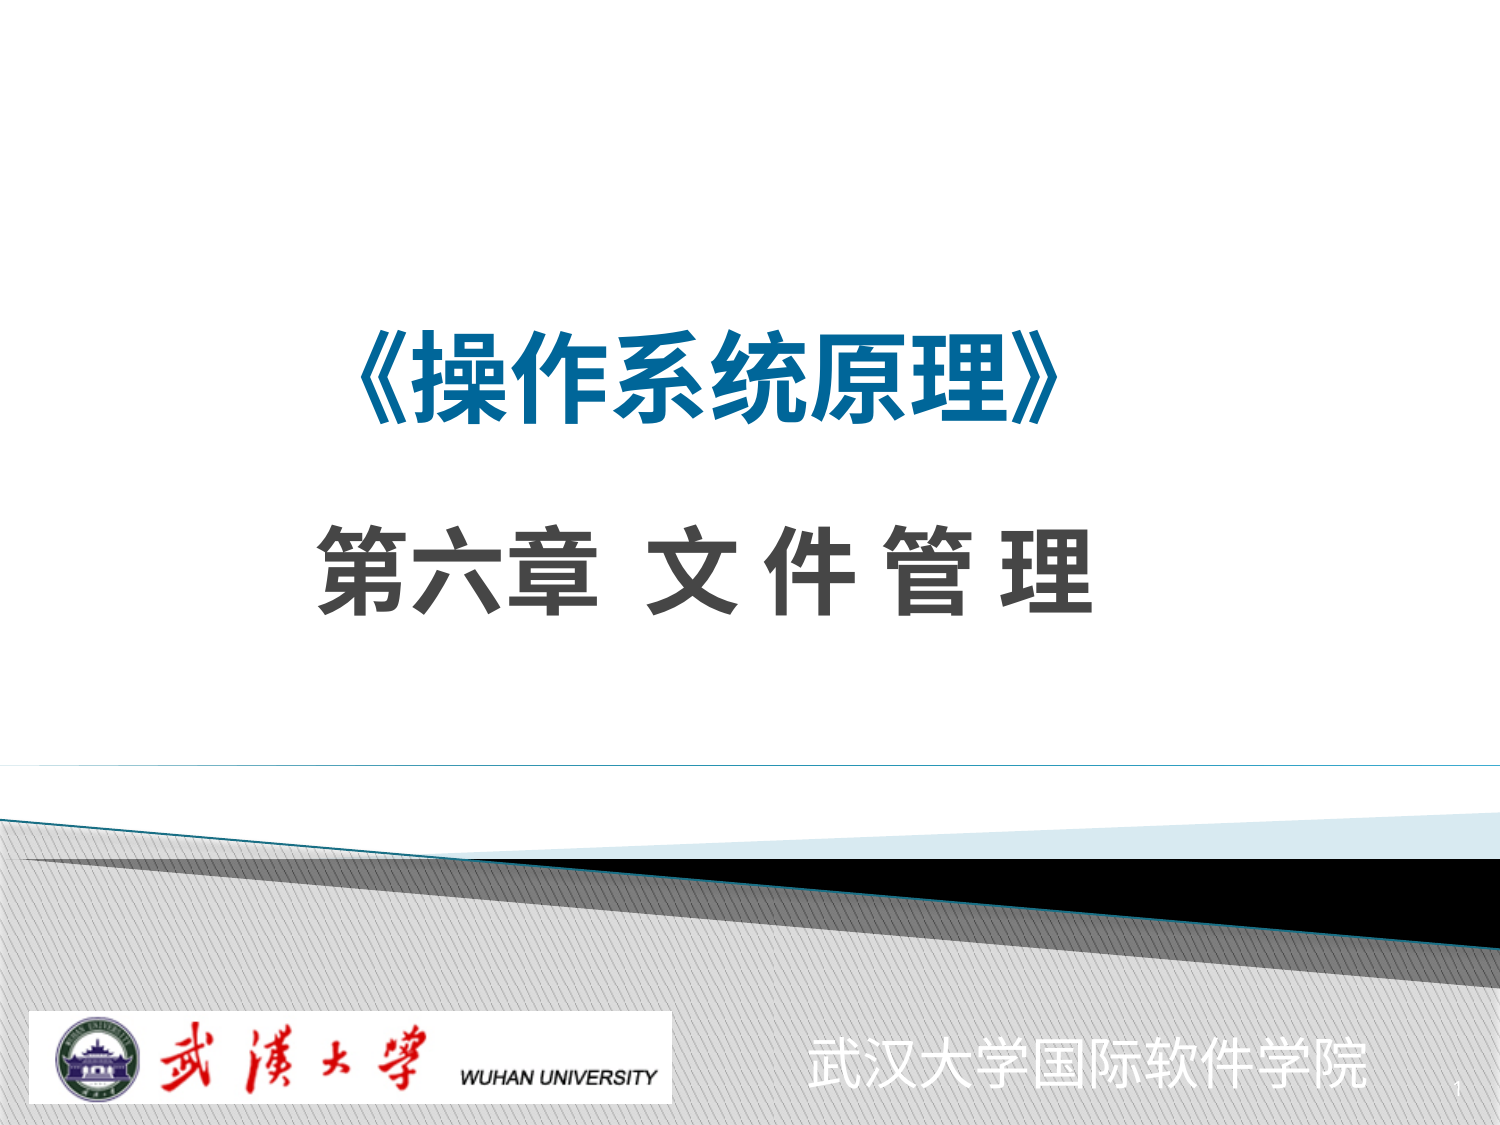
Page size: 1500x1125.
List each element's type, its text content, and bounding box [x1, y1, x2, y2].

slide_number 1 [1418, 1051, 1479, 1112]
picture [29, 1011, 672, 1104]
title 第六章 文 件 管 理 [65, 503, 1365, 634]
text_box 《操作系统原理》 [53, 255, 1366, 443]
subtitle 武汉大学国际软件学院 [336, 1020, 1387, 1125]
picture [5, 859, 1500, 989]
